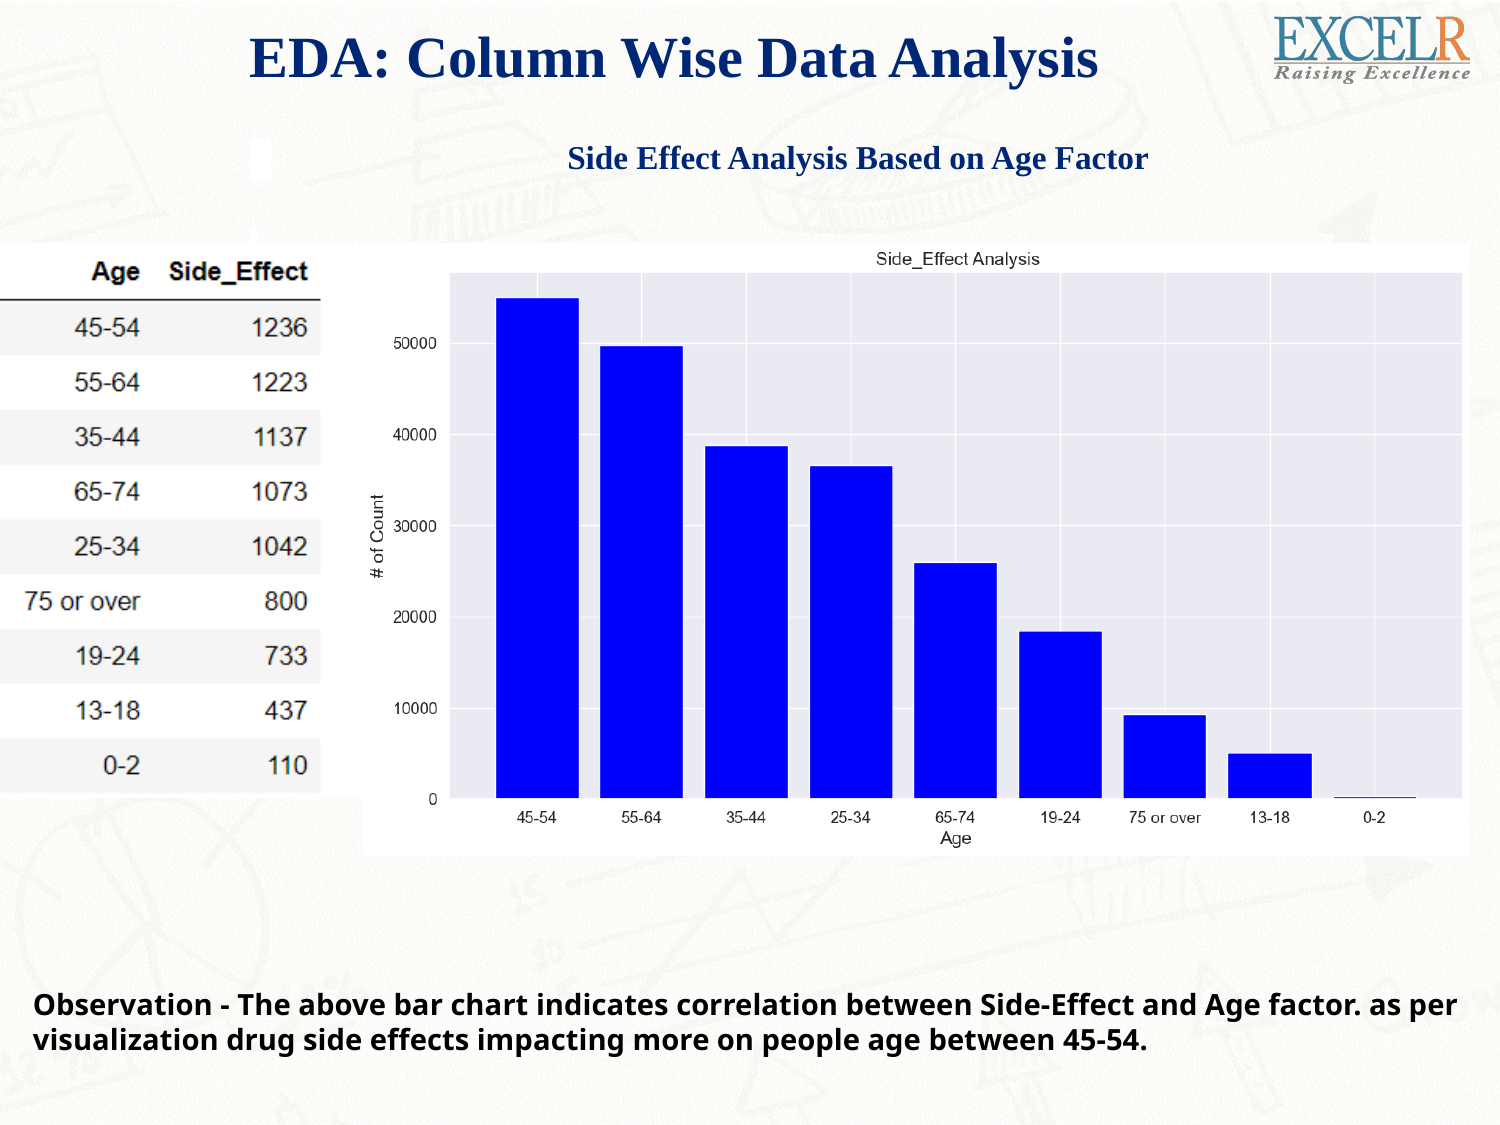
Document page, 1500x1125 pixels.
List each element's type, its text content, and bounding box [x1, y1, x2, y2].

text_box Side Effect Analysis Based on Age Factor [507, 128, 1210, 184]
text_box EDA: Column Wise Data Analysis [249, 19, 1138, 90]
picture [0, 0, 1500, 1125]
text_box Observation - The above bar chart indicates correlation between Side-Effect and Age factor. as per visualization drug side effects impacting more on people age between 45-54. [18, 978, 1500, 1064]
